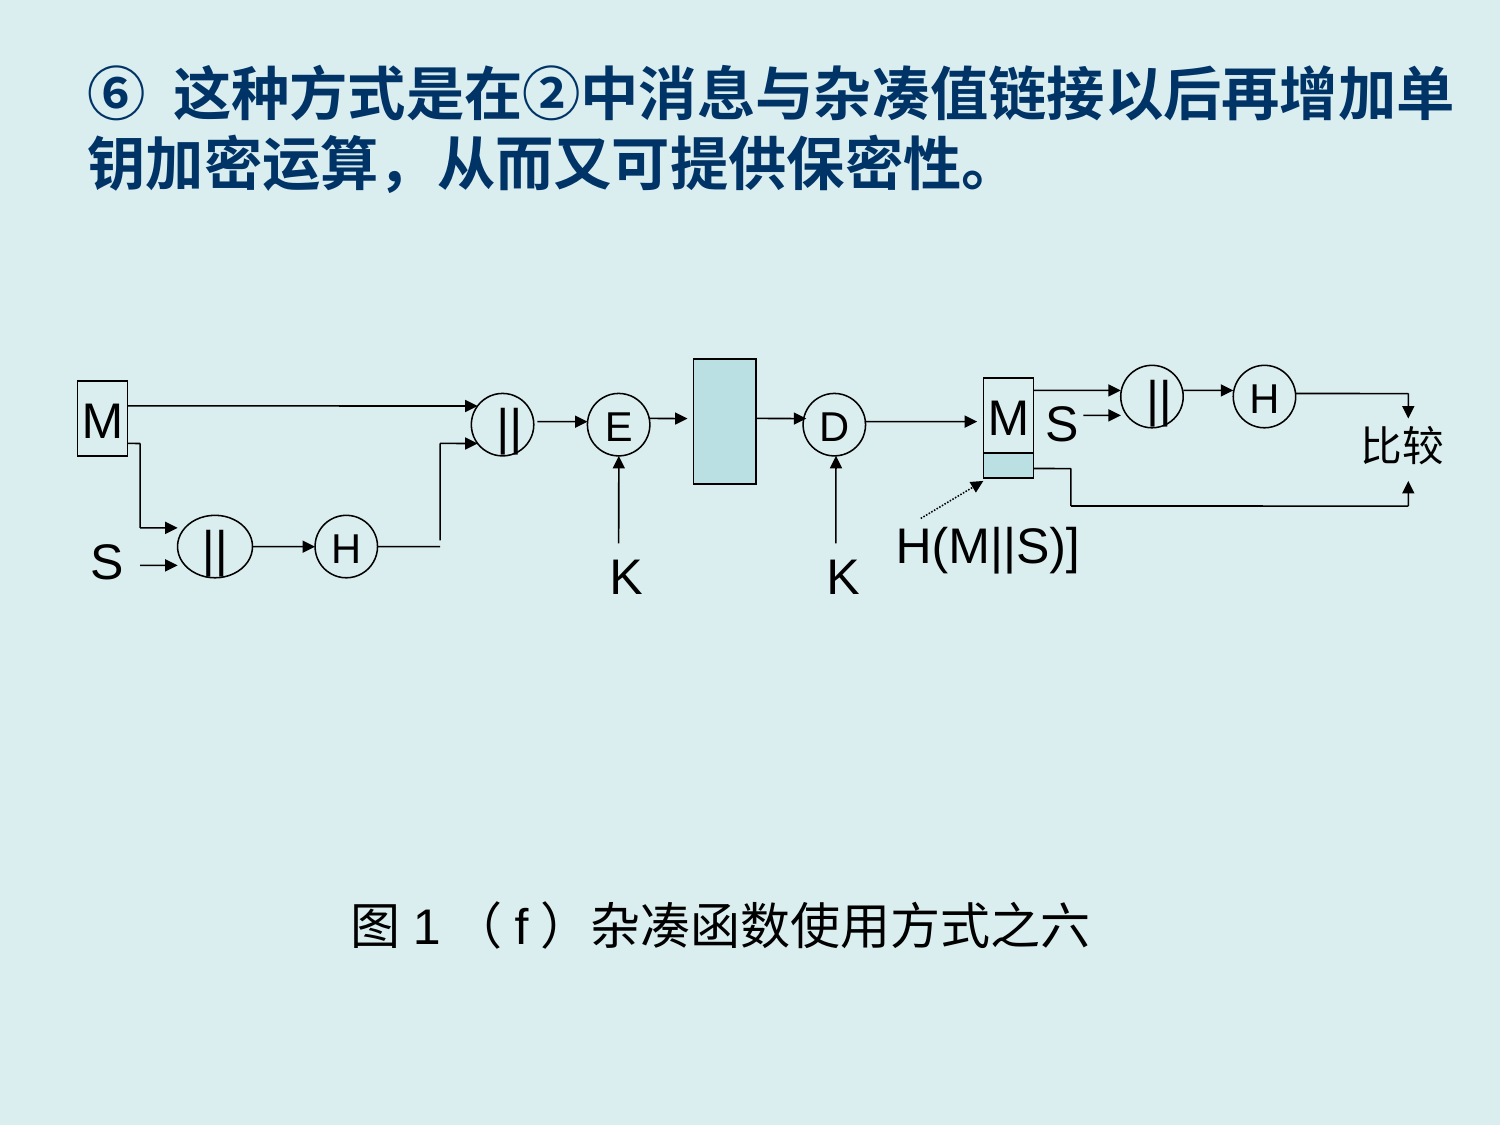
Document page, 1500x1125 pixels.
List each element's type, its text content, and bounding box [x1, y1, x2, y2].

text_box D [803, 393, 866, 456]
text_box [127, 399, 477, 413]
text_box [829, 455, 843, 537]
text_box [252, 540, 316, 553]
text_box [693, 359, 757, 485]
text_box [1094, 409, 1121, 422]
text_box || [1120, 365, 1184, 428]
text_box [866, 415, 978, 428]
text_box [649, 412, 688, 425]
text_box [756, 412, 804, 425]
text_box [140, 559, 178, 572]
text_box S [1030, 384, 1094, 459]
text_box 图1（f）杂凑函数使用方式之六 [336, 887, 1106, 963]
text_box K [811, 537, 875, 613]
text_box K [594, 537, 658, 613]
text_box [612, 455, 625, 537]
text_box [537, 415, 587, 428]
text_box [440, 437, 477, 450]
text_box S [75, 521, 139, 597]
text_box [983, 452, 1034, 478]
text_box [1402, 480, 1415, 506]
text_box H [315, 515, 378, 578]
text_box [1402, 393, 1415, 419]
text_box E [587, 393, 650, 456]
text_box [1183, 384, 1234, 397]
text_box H(M||S)] [880, 505, 1096, 581]
text_box M [77, 380, 128, 456]
text_box [967, 480, 984, 493]
text_box H [1233, 365, 1296, 428]
text_box M [983, 377, 1034, 452]
text_box ⑥ 这种方式是在②中消息与杂凑值链接以后再增加单 钥加密运算，从而又可提供保密性。 [72, 49, 1470, 205]
text_box [1094, 384, 1121, 397]
text_box || [471, 393, 534, 456]
text_box || [177, 515, 253, 578]
text_box 比较 [1345, 412, 1460, 478]
text_box [140, 521, 178, 535]
